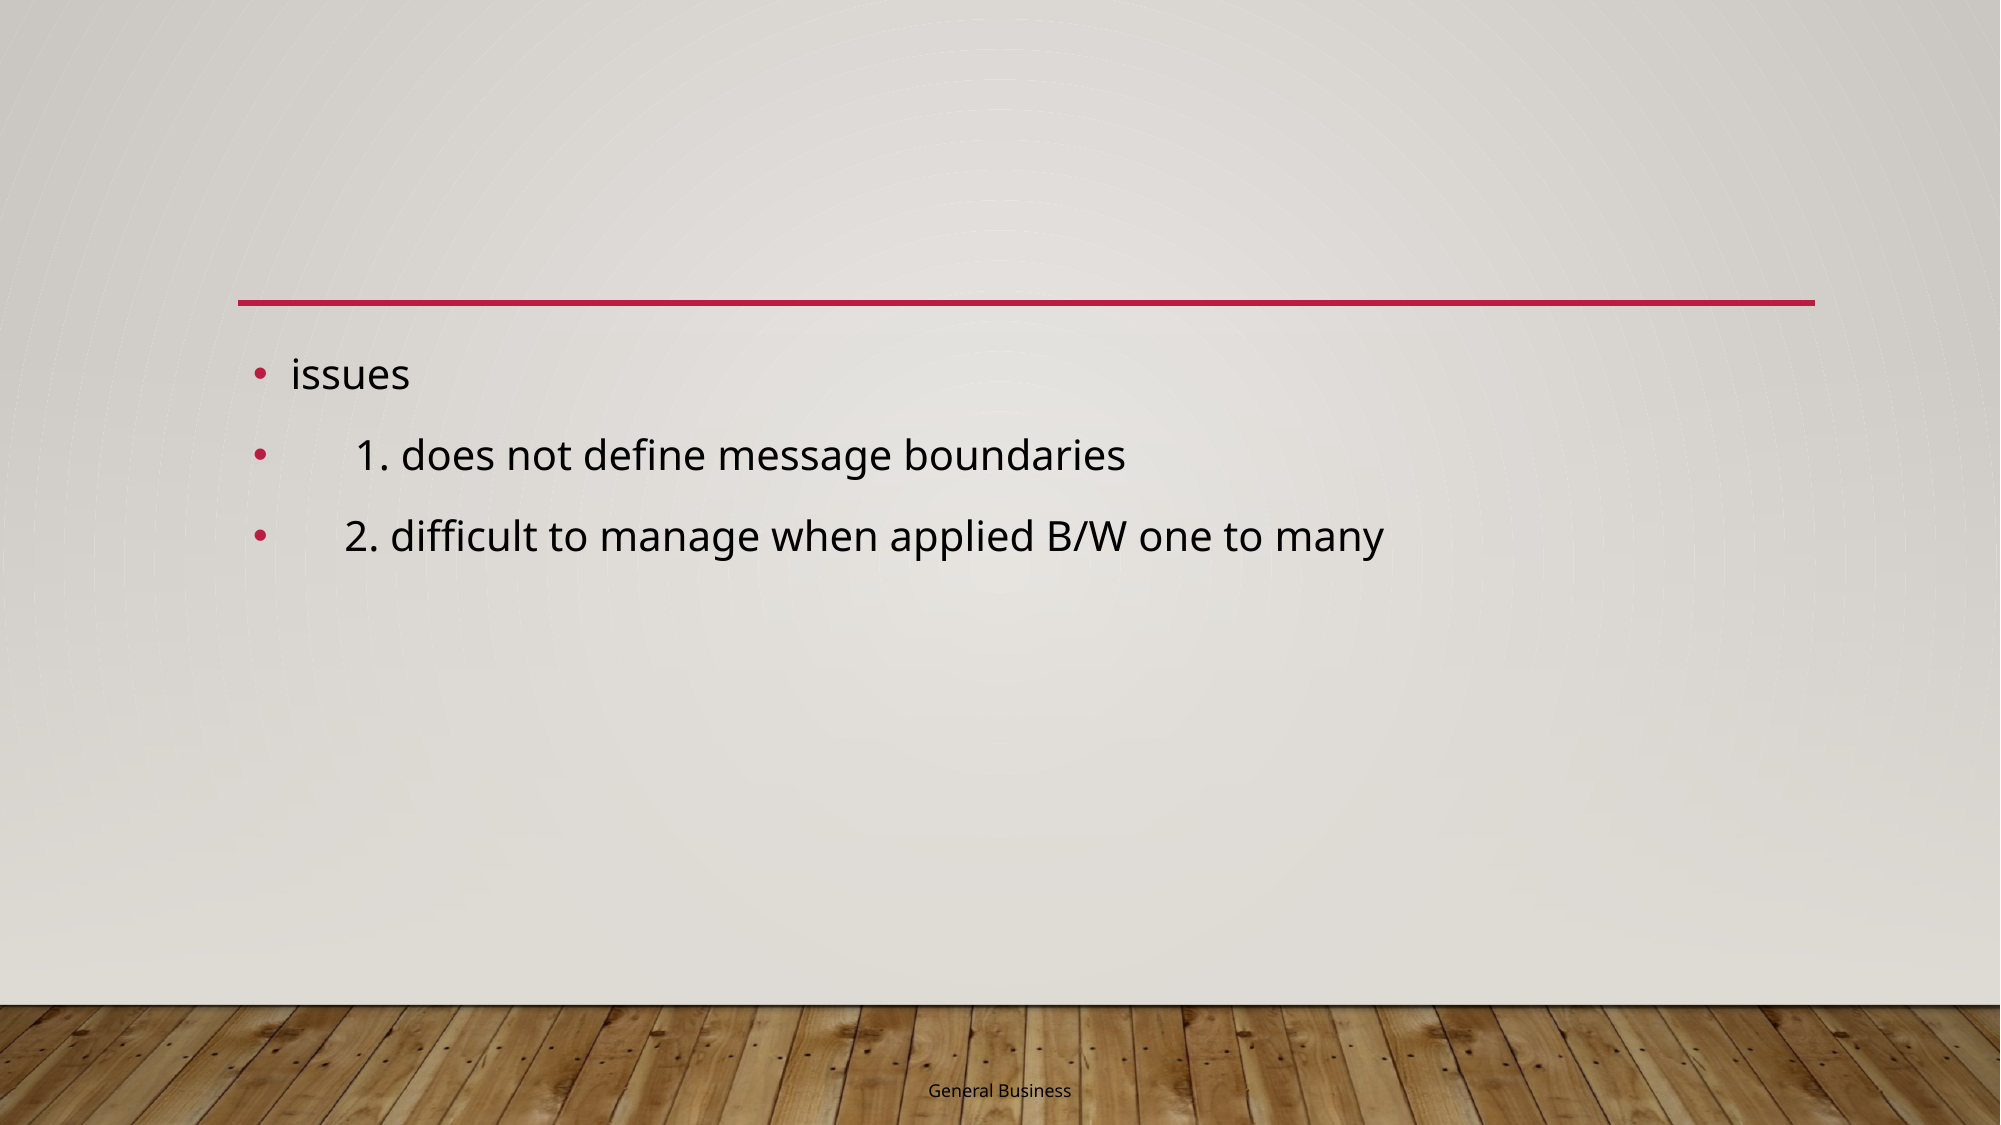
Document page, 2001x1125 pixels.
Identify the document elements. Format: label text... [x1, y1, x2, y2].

list issues 1. does not define message boundaries 2. difficult to manage when applied B/W one to many [238, 330, 1814, 897]
picture [0, 1005, 2000, 1125]
